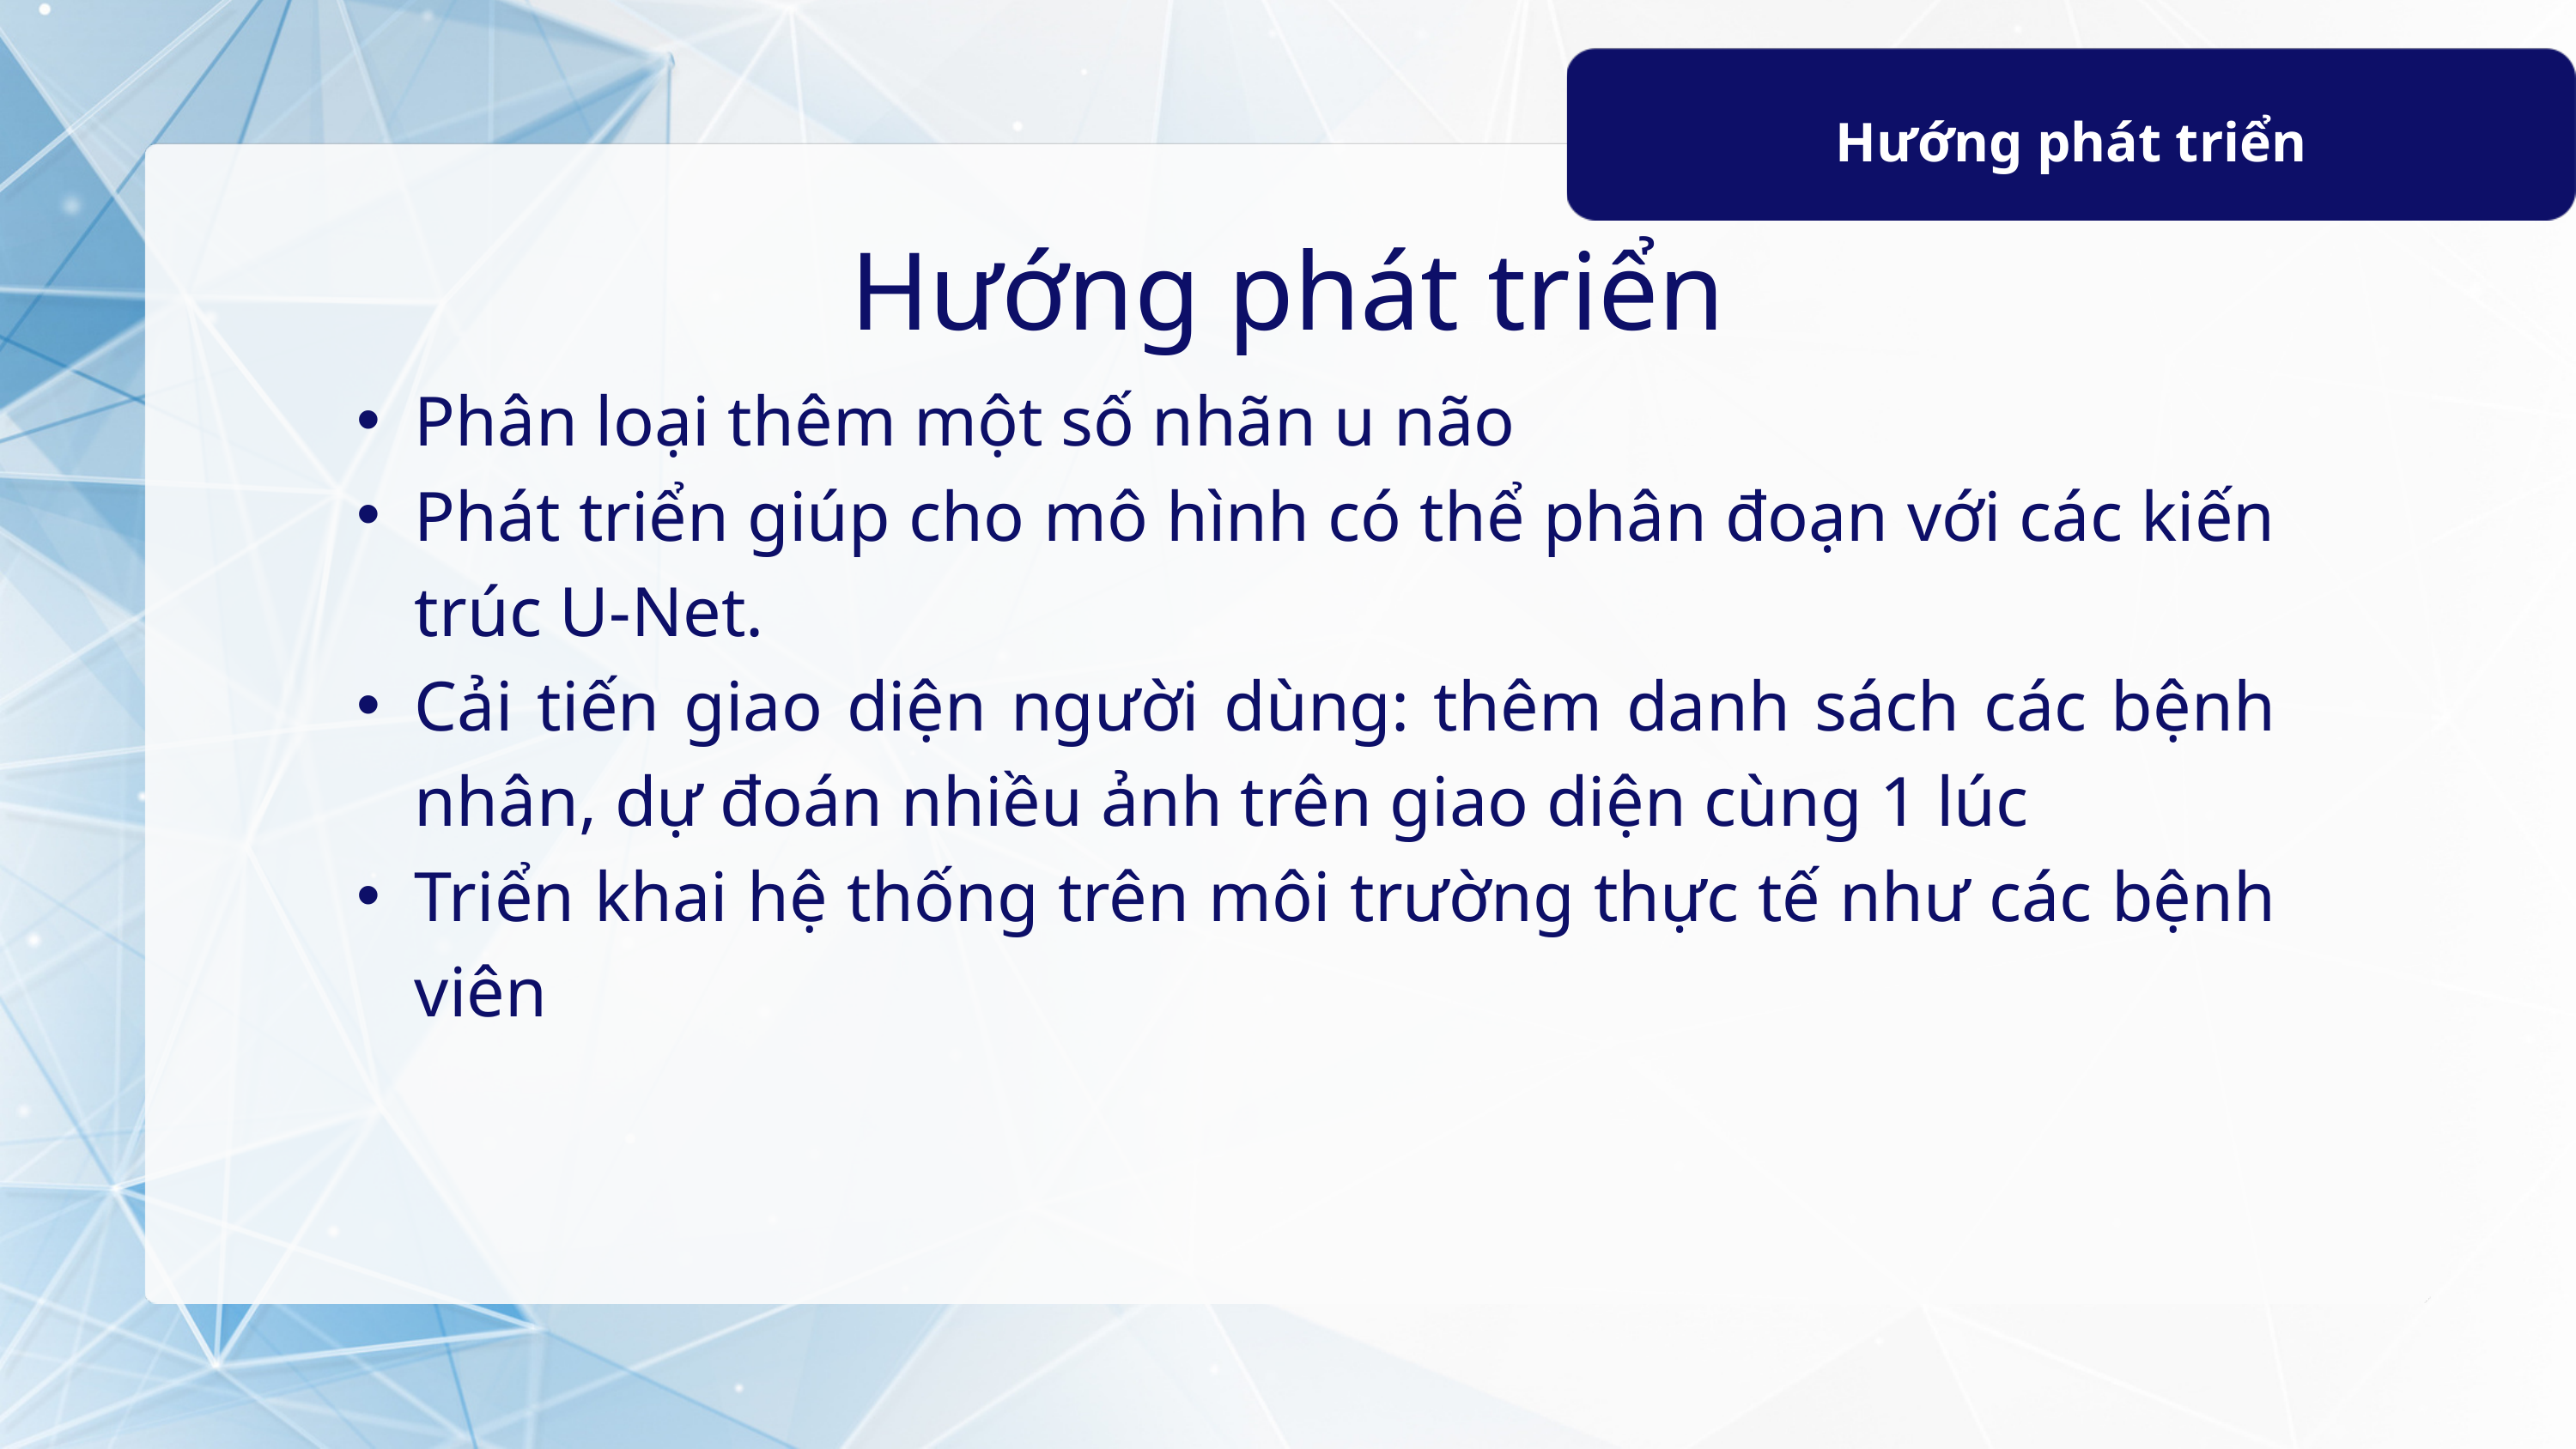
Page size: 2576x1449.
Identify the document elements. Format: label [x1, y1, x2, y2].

text_box [0, 0, 2576, 1449]
